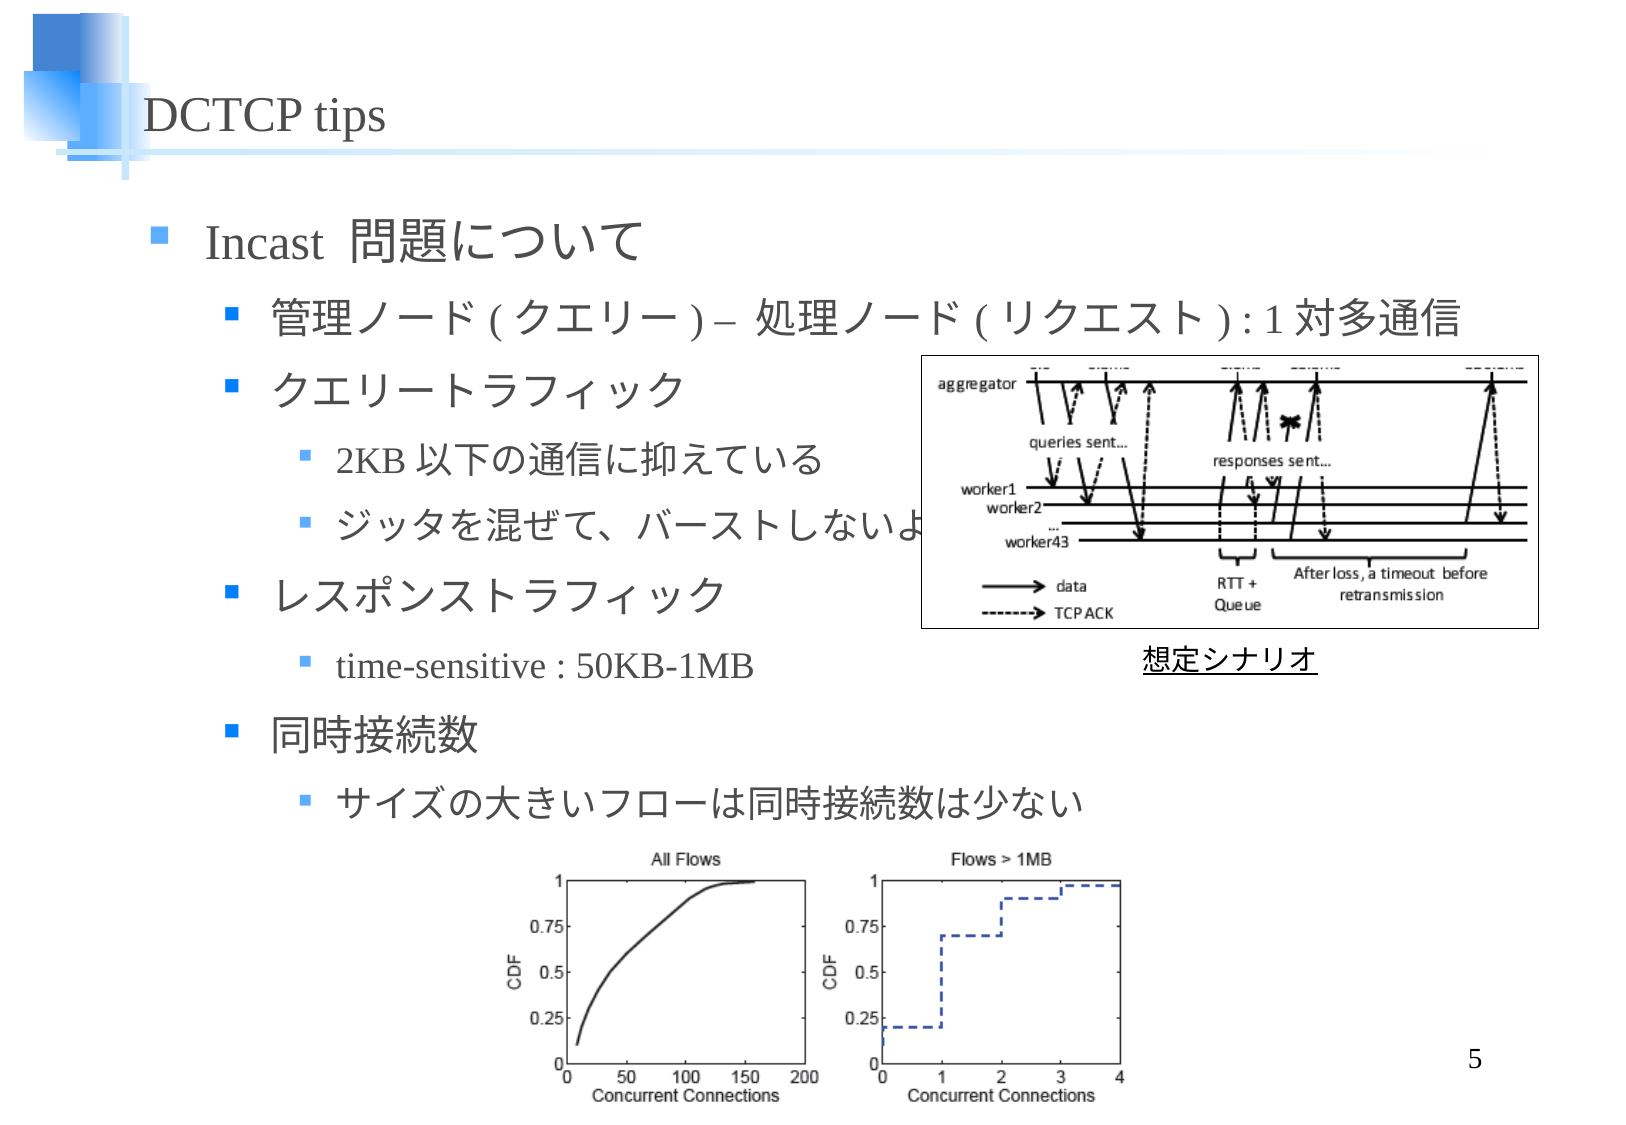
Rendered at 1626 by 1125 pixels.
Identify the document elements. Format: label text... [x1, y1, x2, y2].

slide_number 5 [1159, 1035, 1498, 1083]
list Incast 問題について 管理ノード(クエリー) – 処理ノード(リクエスト) : 1対多通信 クエリートラフィック 2KB以下の通信に抑えている ジッタを混ぜて、バーストしないように レスポンストラフィック time-sensitive : 50KB-1MB 同時接続数 サイズの大きいフローは同時接続数は少ない [133, 189, 1492, 988]
picture [481, 830, 1147, 1122]
text_box 想定シナリオ [1128, 636, 1333, 684]
picture [921, 355, 1540, 630]
title DCTCP tips [127, 54, 1522, 149]
